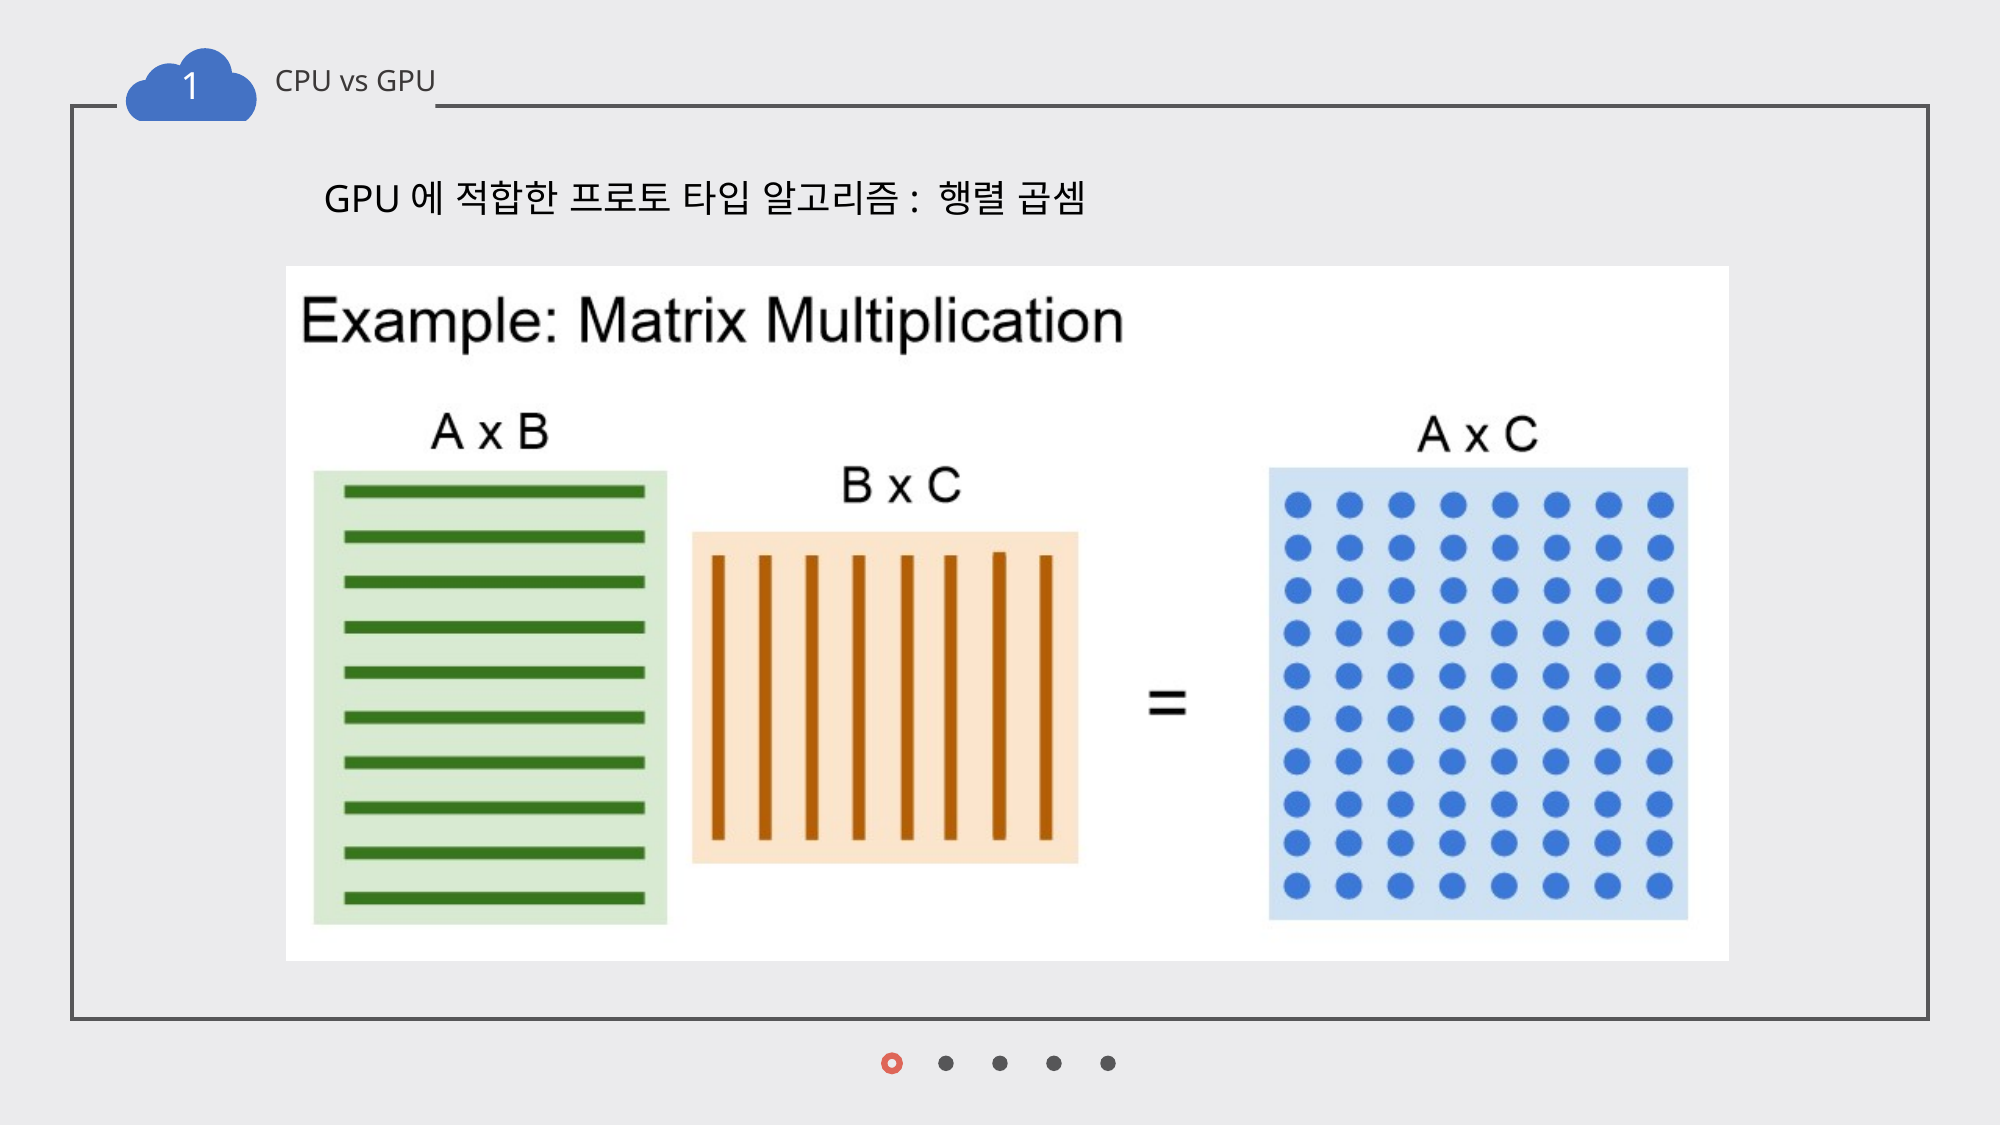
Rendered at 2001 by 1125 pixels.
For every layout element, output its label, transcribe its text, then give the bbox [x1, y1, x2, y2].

text_box GPU에 적합한 프로토 타입 알고리즘: 행렬 곱셈 [308, 167, 1102, 228]
text_box 1 [124, 47, 258, 122]
picture [286, 266, 1729, 961]
text_box [116, 85, 437, 131]
text_box CPU vs GPU [260, 55, 452, 105]
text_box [884, 1055, 1116, 1072]
text_box [71, 105, 1929, 1020]
